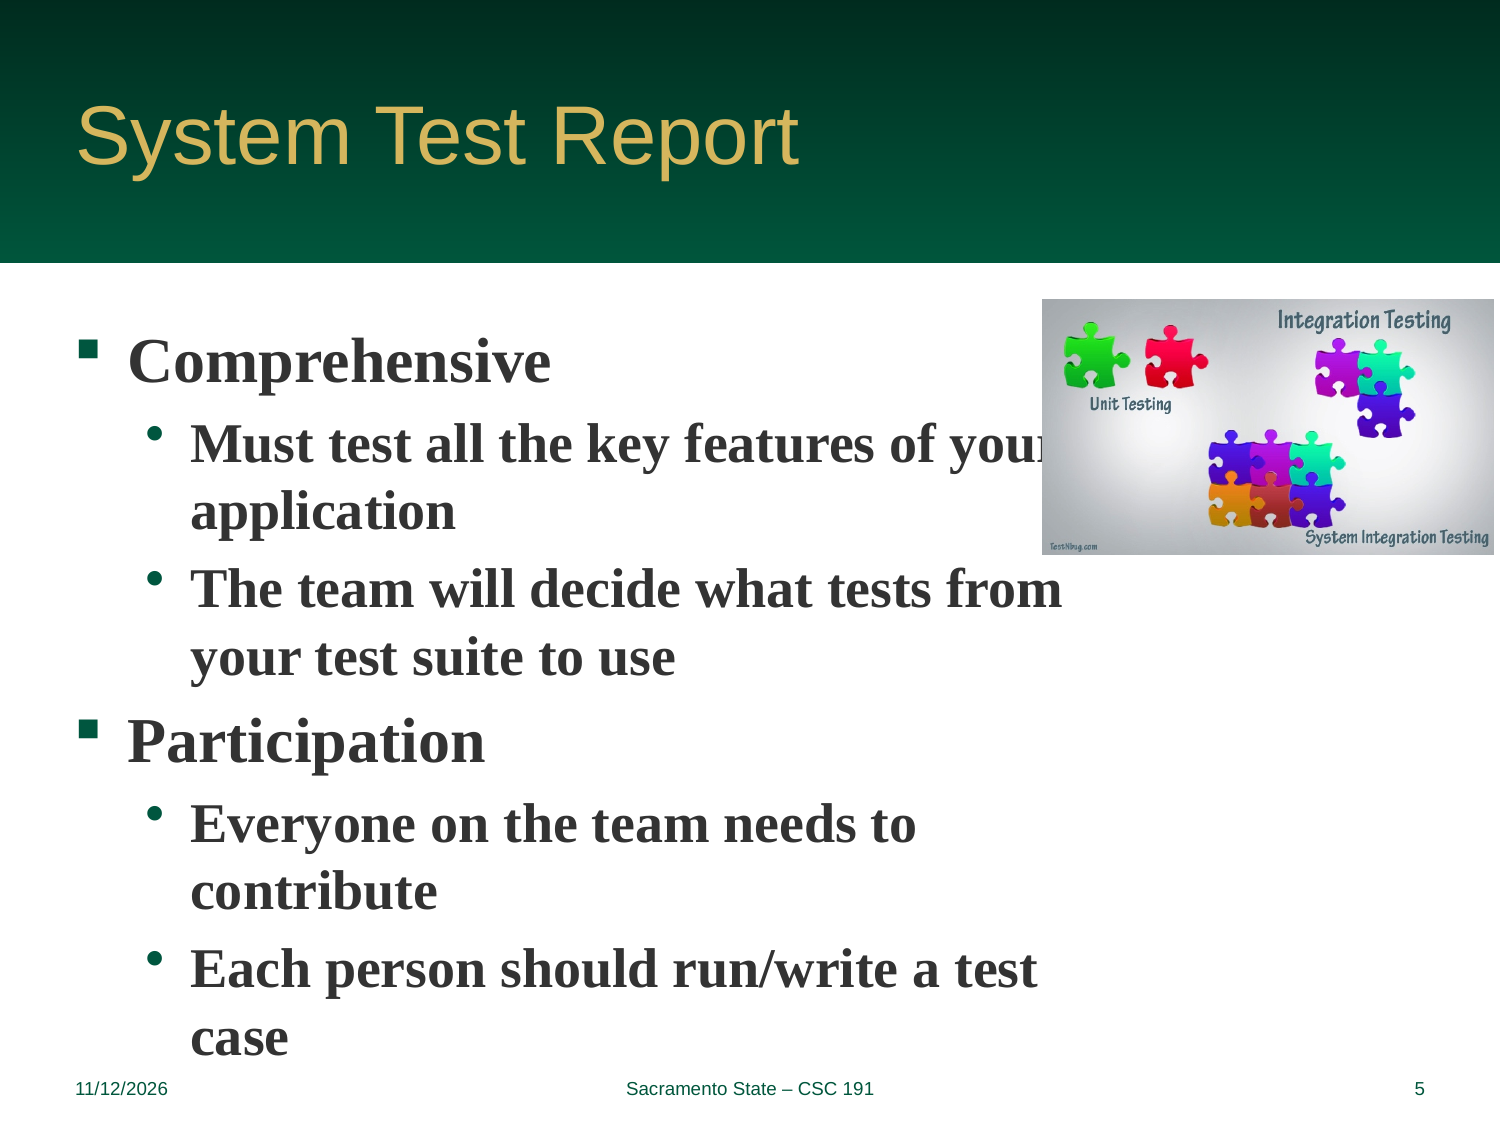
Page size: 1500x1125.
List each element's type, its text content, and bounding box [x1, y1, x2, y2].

picture [1041, 299, 1494, 555]
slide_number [75, 1050, 375, 1125]
footer Sacramento State – CSC 191 [393, 1050, 1107, 1125]
list Comprehensive Must test all the key features of your application The team will decide what tests from your test suite to use Participation Everyone on the team needs to contribute Each person should run/write a test case [73, 318, 1069, 1069]
title System Test Report [75, 18, 1425, 244]
slide_number 5 [1125, 1050, 1425, 1125]
